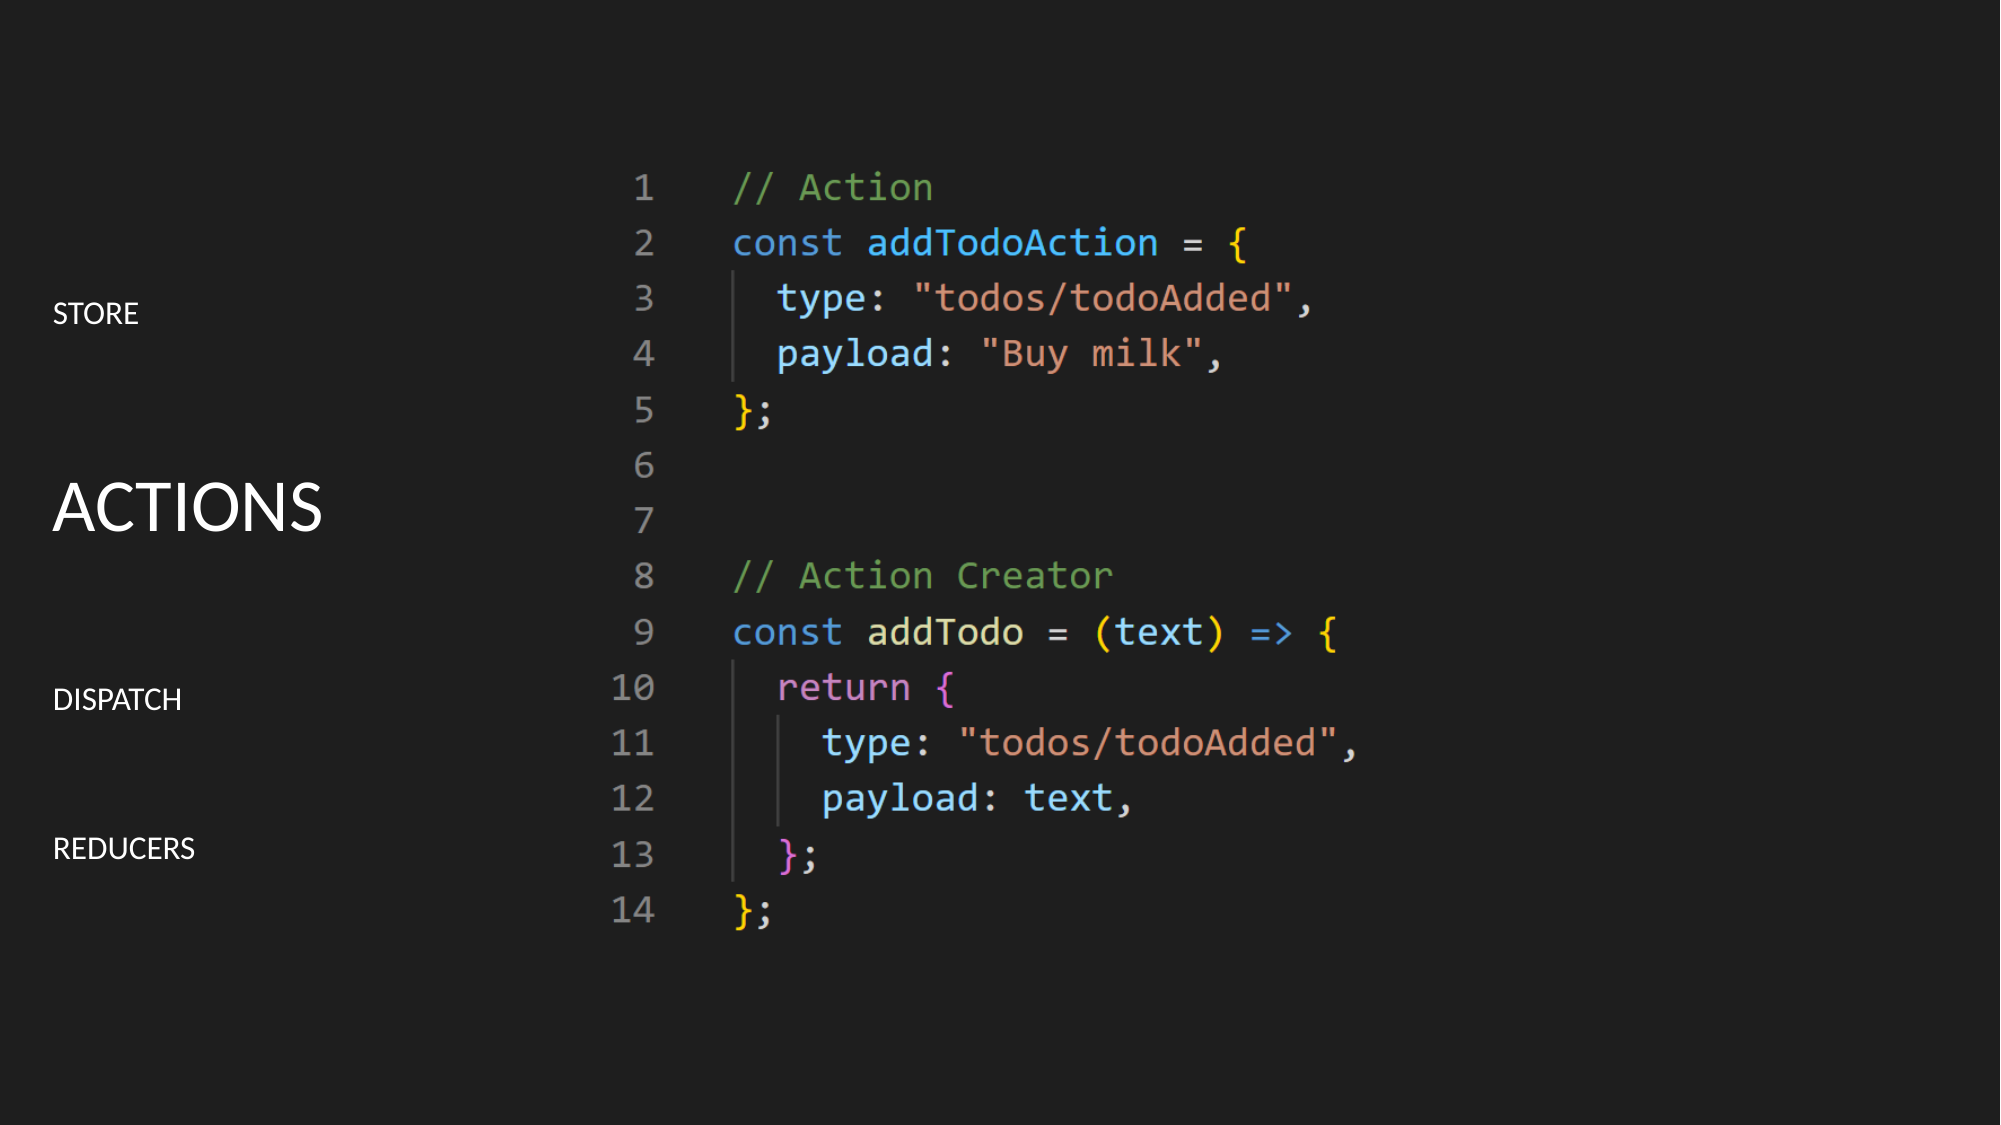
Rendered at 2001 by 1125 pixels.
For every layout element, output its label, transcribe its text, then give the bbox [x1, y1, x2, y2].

picture [588, 163, 1412, 936]
list STORE ACTIONS DISPATCH REDUCERS [37, 288, 348, 1049]
